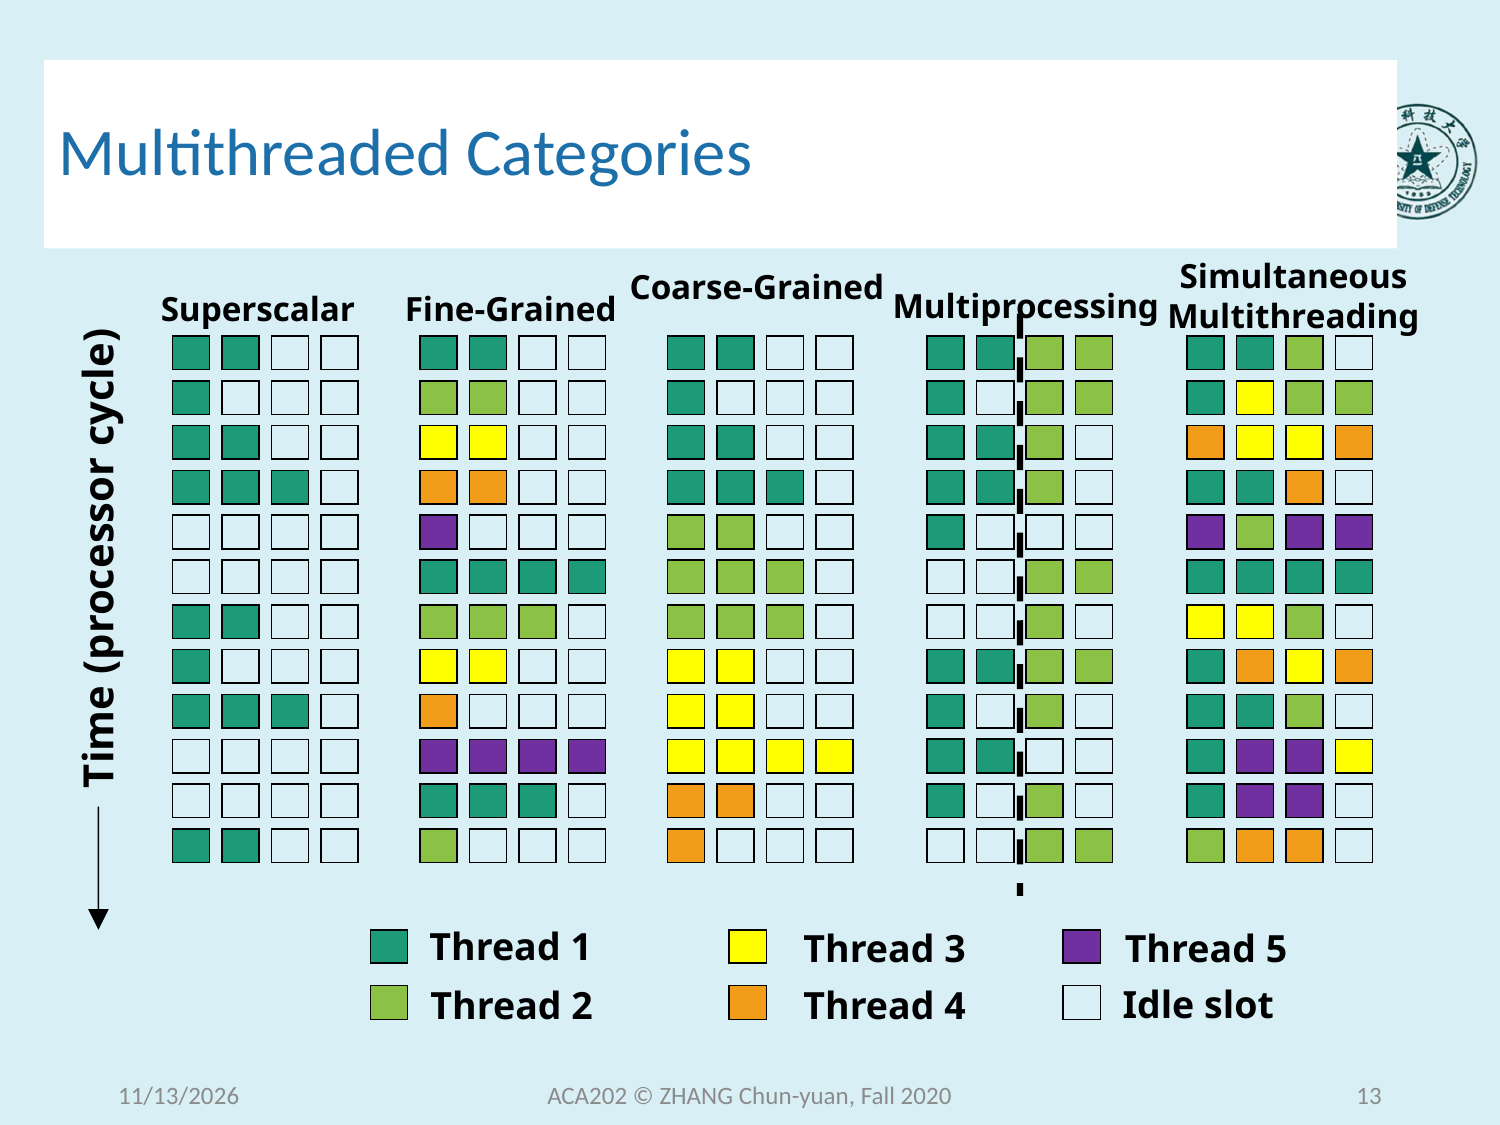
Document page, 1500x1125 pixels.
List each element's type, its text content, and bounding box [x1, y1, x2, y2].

slide_number 13 [1059, 1064, 1397, 1125]
title Multithreaded Categories [43, 59, 1397, 249]
footer ACA202 © ZHANG Chun-yuan, Fall 2020 [496, 1064, 1004, 1125]
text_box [64, 247, 1425, 1029]
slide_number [103, 1064, 441, 1125]
picture [1397, 102, 1480, 224]
